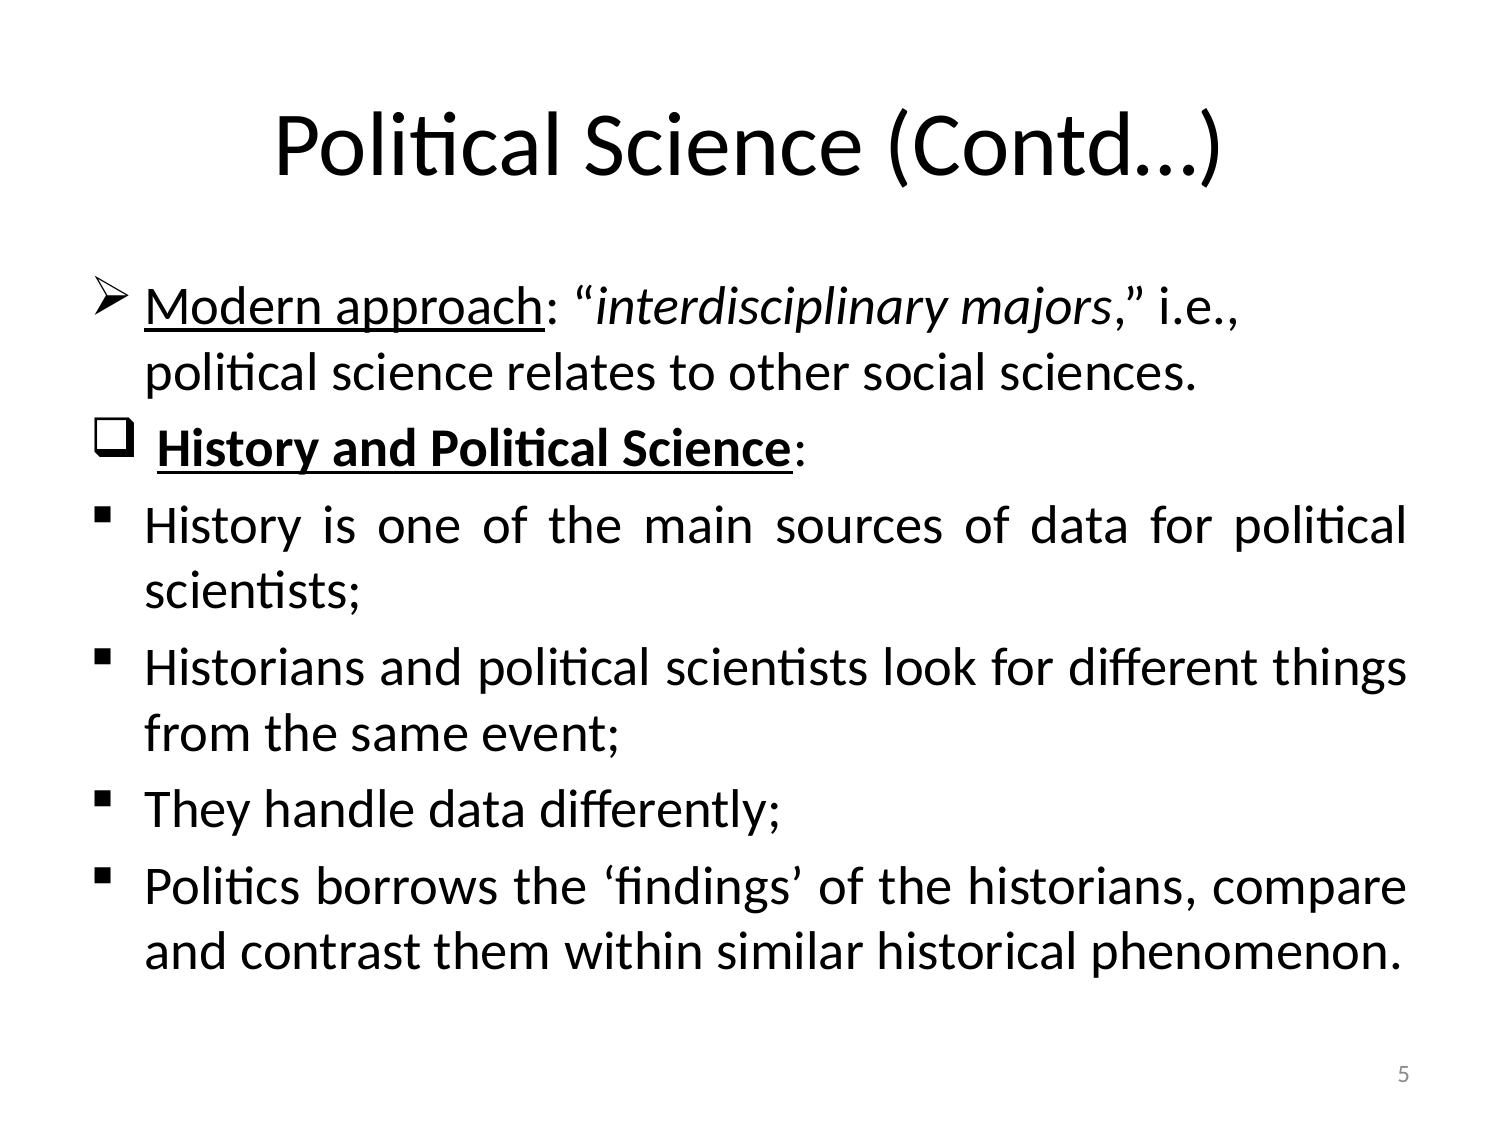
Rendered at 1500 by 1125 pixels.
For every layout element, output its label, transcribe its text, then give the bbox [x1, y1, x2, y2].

slide_number 5 [1074, 1042, 1425, 1103]
list Modern approach: “interdisciplinary majors,” i.e., political science relates to other social sciences. History and Political Science: History is one of the main sources of data for political scientists; Historians and political scientists look for different things from the same event; They handle data differently; Politics borrows the ‘findings’ of the historians, compare and contrast them within similar historical phenomenon. [75, 262, 1425, 1005]
title Political Science (Contd…) [75, 45, 1425, 233]
